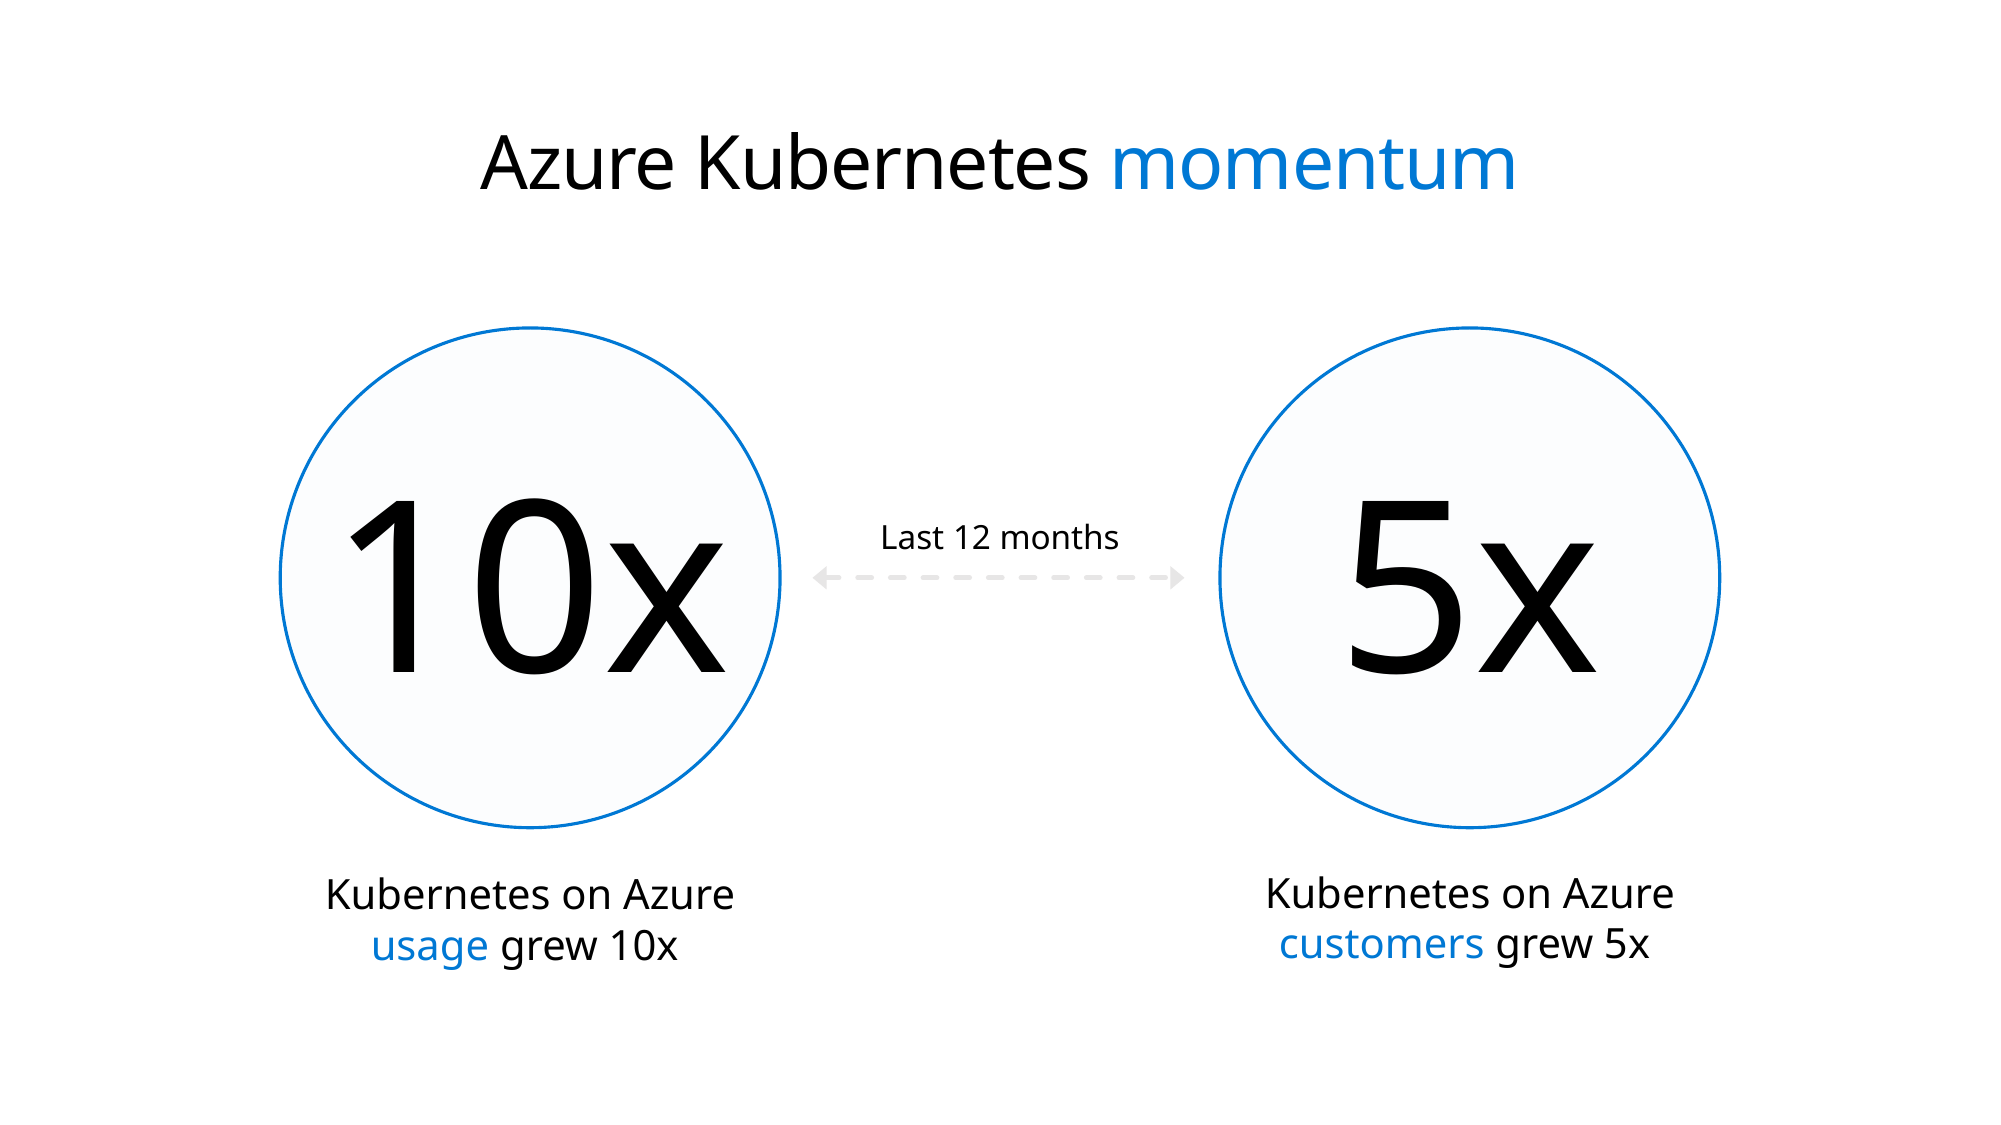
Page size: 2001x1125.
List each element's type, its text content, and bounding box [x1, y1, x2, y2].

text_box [241, 327, 1758, 978]
text_box Azure Kubernetes momentum [44, 110, 1956, 258]
